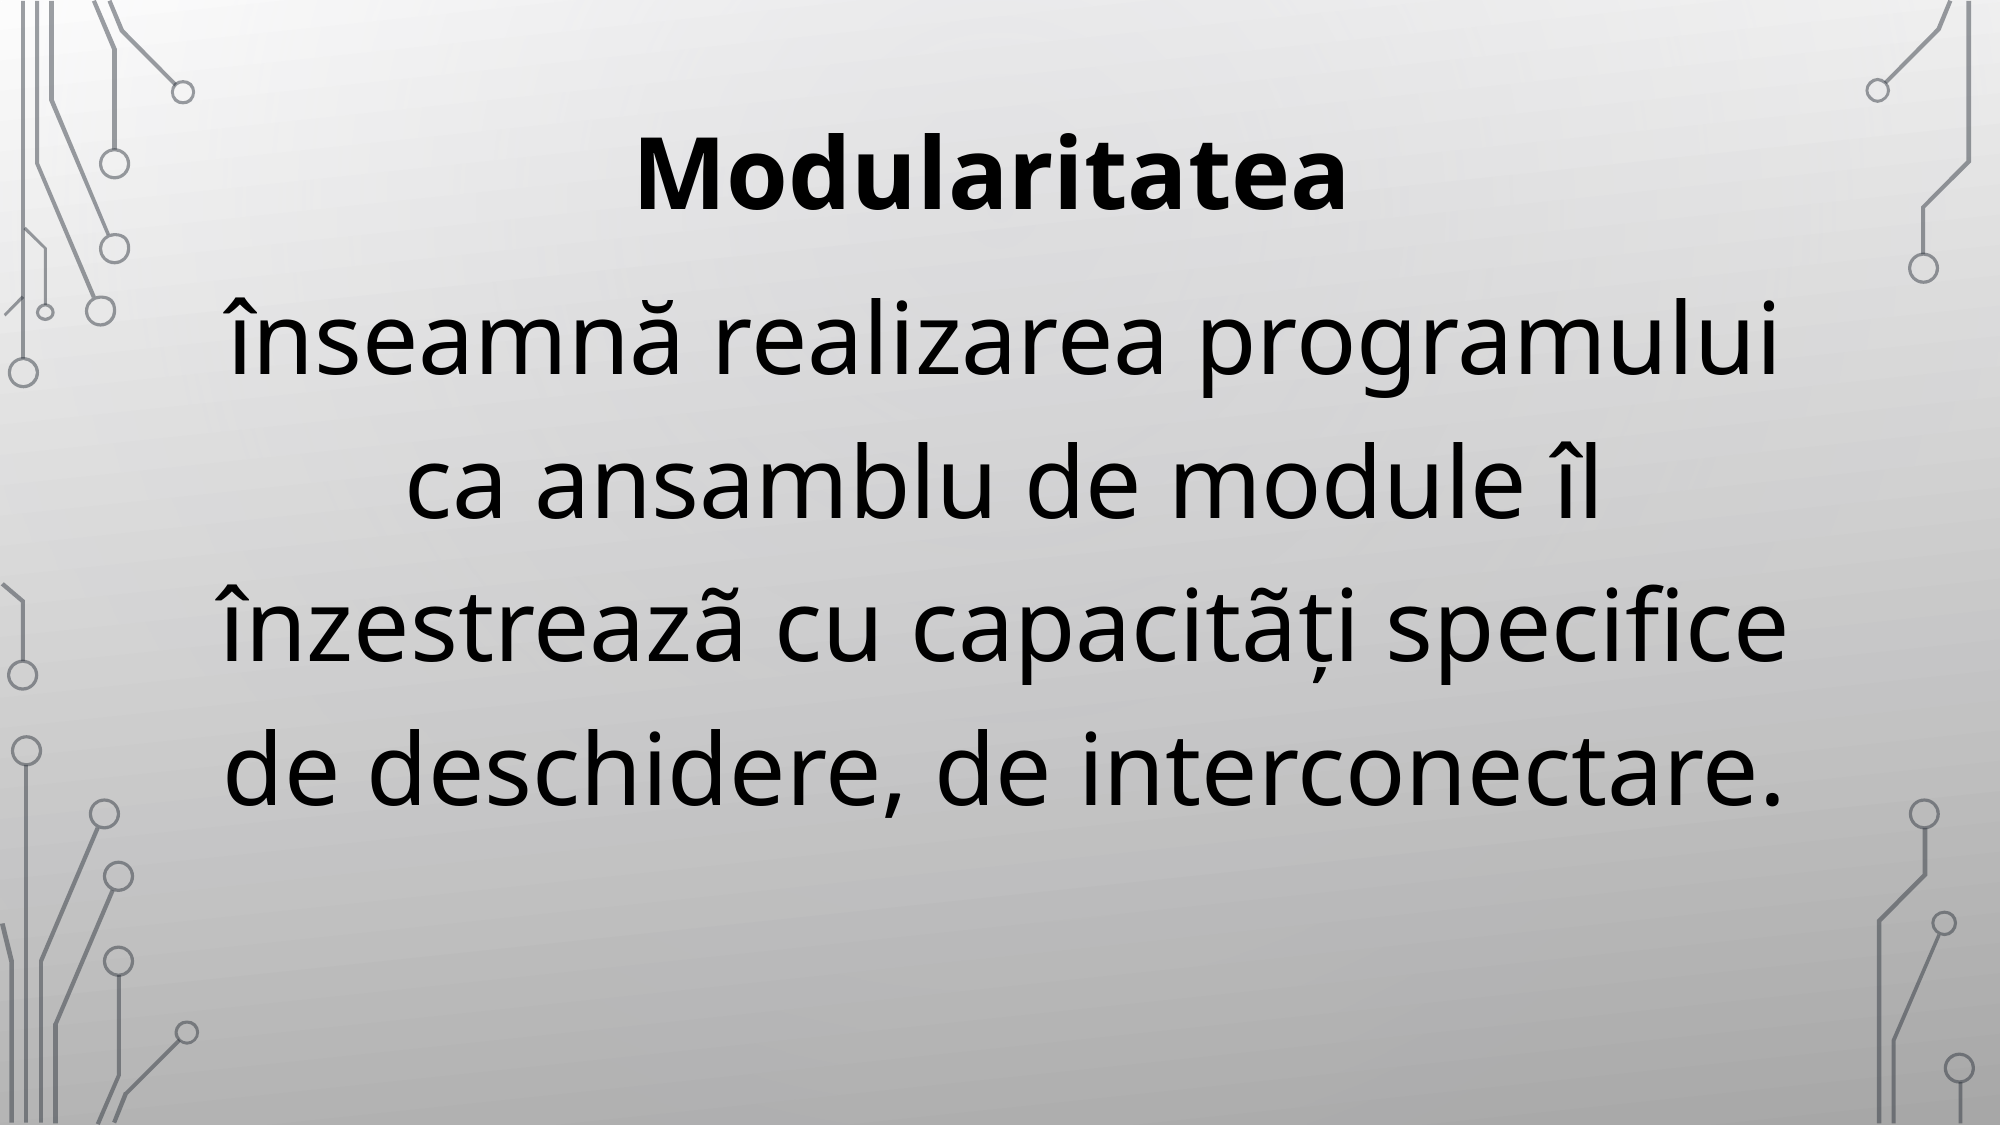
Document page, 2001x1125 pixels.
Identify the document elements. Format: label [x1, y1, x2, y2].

picture [201, 0, 2000, 1125]
text_box [1863, 0, 1976, 1124]
text_box [0, 0, 201, 1125]
